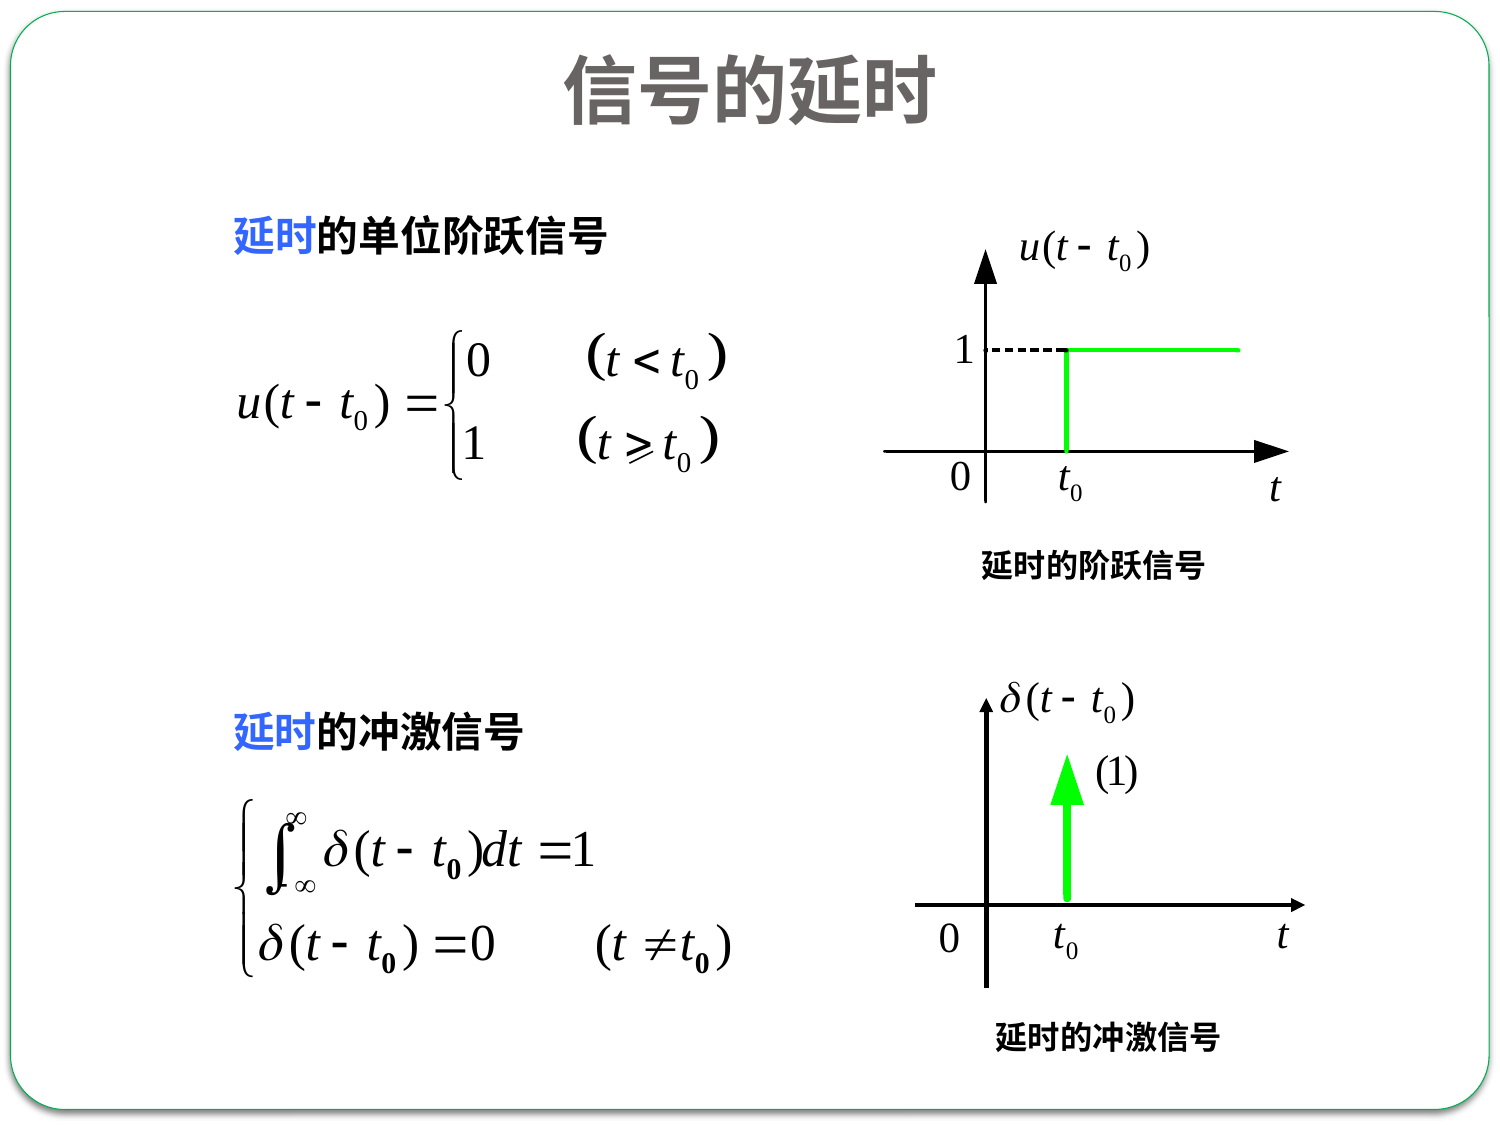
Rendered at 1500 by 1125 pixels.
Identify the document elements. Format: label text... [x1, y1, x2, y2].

title 信号的延时 [75, 19, 1425, 149]
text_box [629, 451, 654, 464]
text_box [808, 208, 1365, 610]
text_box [229, 318, 730, 493]
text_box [873, 641, 1330, 1083]
text_box 延时的冲激信号 [218, 698, 833, 763]
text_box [223, 789, 743, 989]
text_box 延时的单位阶跃信号 [218, 202, 833, 267]
